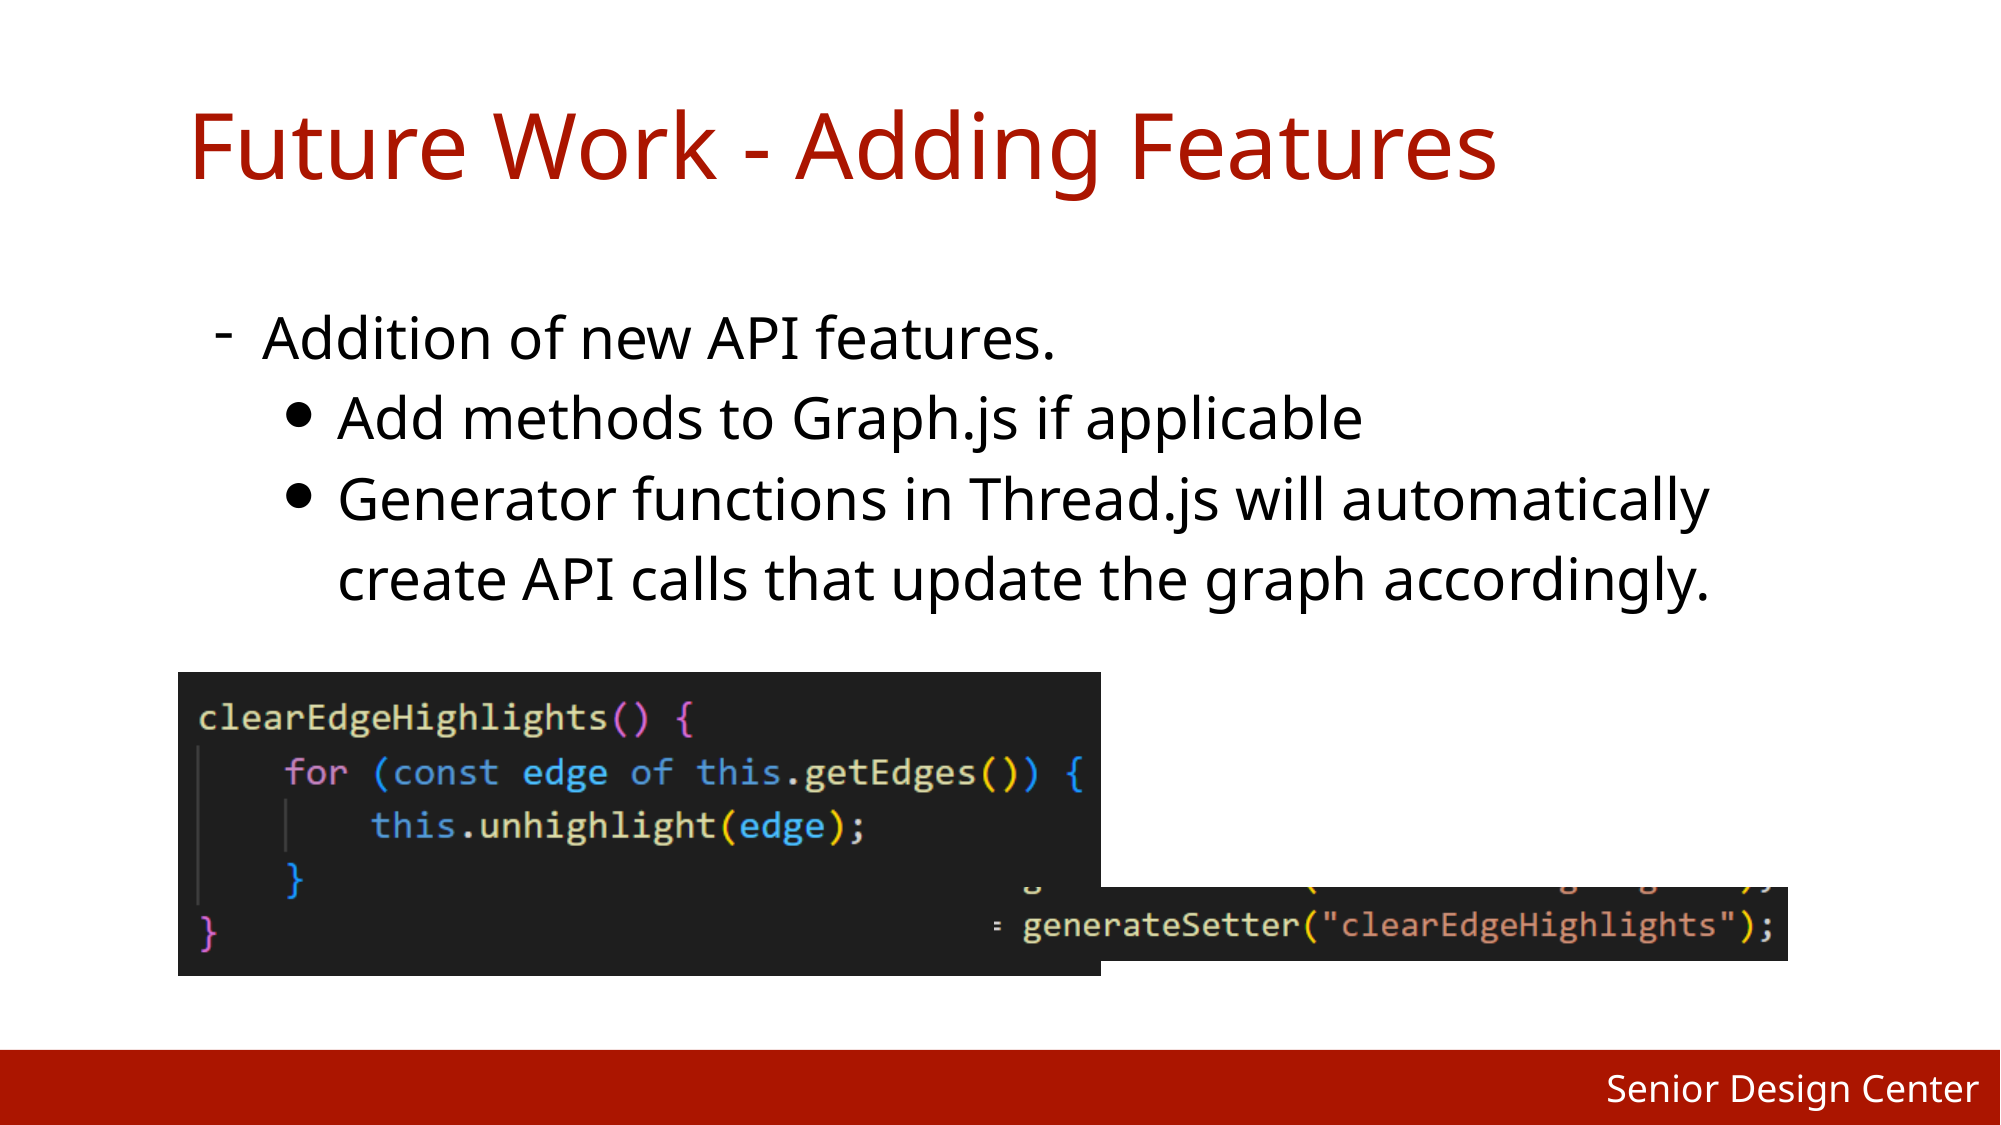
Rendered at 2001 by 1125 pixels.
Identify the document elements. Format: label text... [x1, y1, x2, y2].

title Future Work - Adding Features [187, 0, 1812, 290]
list Addition of new API features. Add methods to Graph.js if applicable Generator functions in Thread.js will automatically create API calls that update the graph accordingly. [187, 290, 1812, 1002]
picture [178, 672, 1788, 976]
